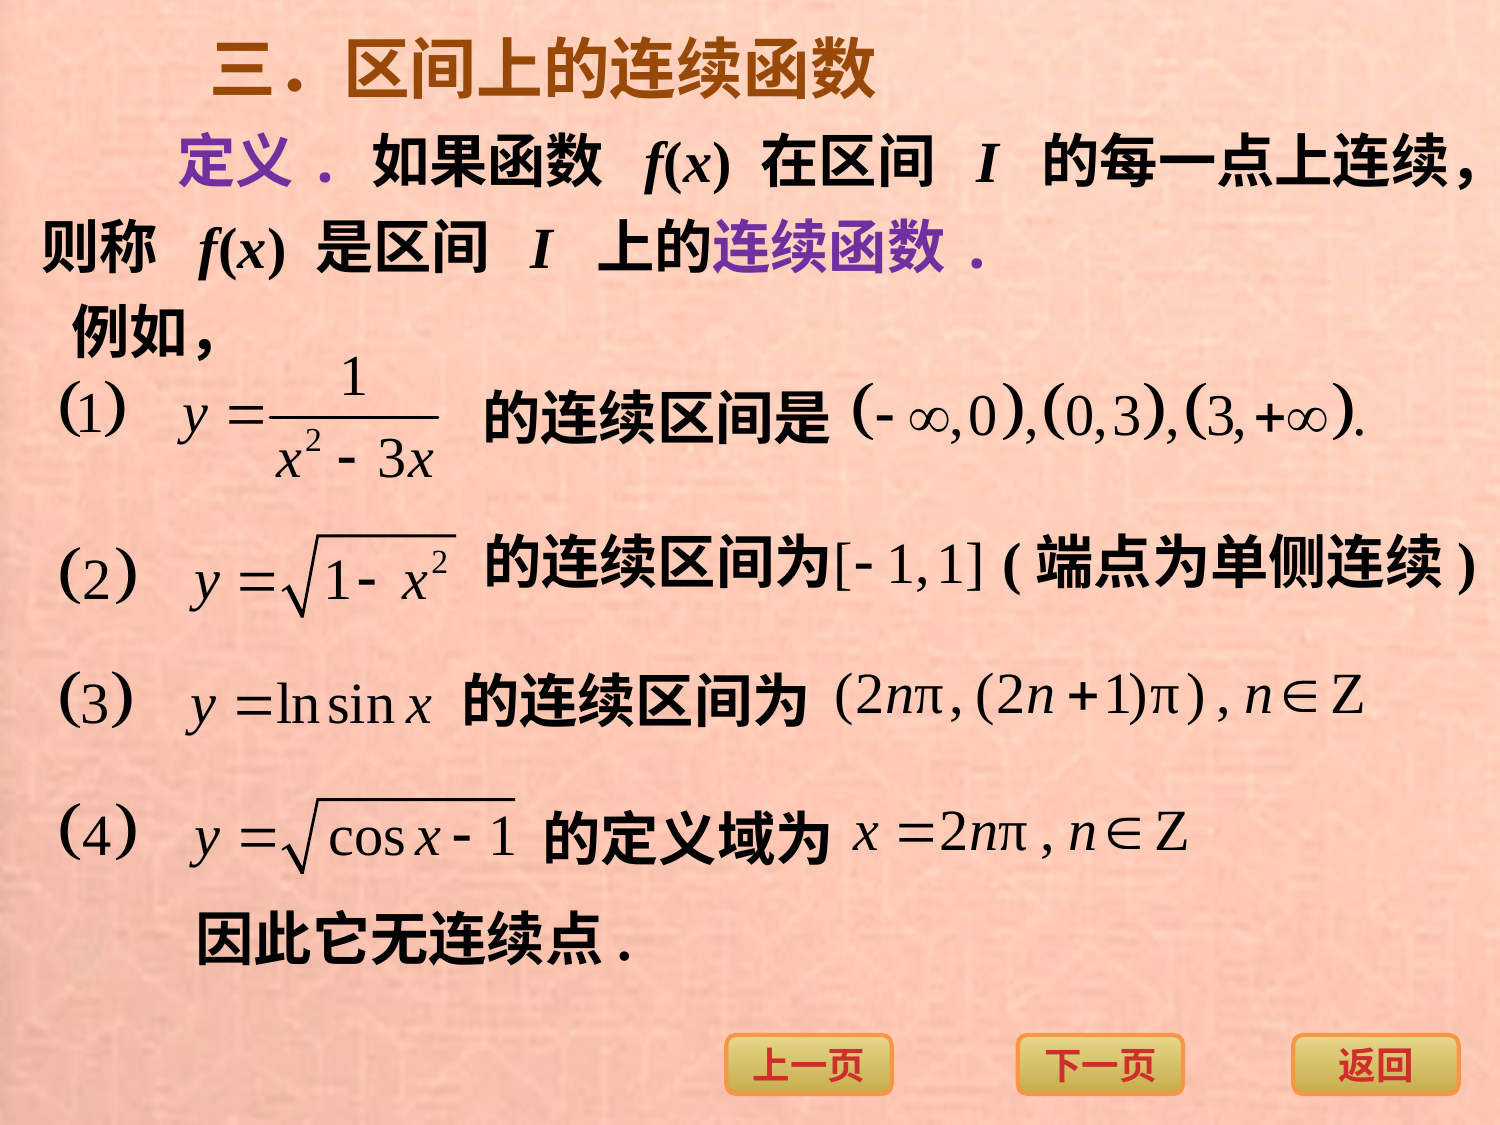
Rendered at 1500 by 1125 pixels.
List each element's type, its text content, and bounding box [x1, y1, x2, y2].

text_box 的连续区间为 [468, 517, 919, 603]
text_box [831, 666, 1370, 733]
picture [0, 1, 1500, 1125]
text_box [56, 792, 520, 881]
text_box (端点为单侧连续) [987, 517, 1500, 603]
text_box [56, 346, 444, 484]
text_box 的连续区间是 [467, 374, 847, 459]
text_box 则称 f(x) 是区间 I 上的连续函数. [27, 202, 1010, 288]
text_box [849, 380, 1367, 461]
text_box 三．区间上的连续函数 [194, 19, 904, 114]
text_box 定义. 如果函数 f(x) 在区间 I 的每一点上连续， [162, 116, 1500, 202]
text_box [847, 804, 1211, 870]
text_box 例如， [57, 288, 262, 345]
text_box 的定义域为 [527, 794, 860, 879]
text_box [56, 668, 437, 749]
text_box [56, 528, 464, 625]
text_box 的连续区间为 [446, 656, 897, 742]
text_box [834, 537, 988, 603]
text_box 因此它无连续点. [180, 894, 694, 980]
